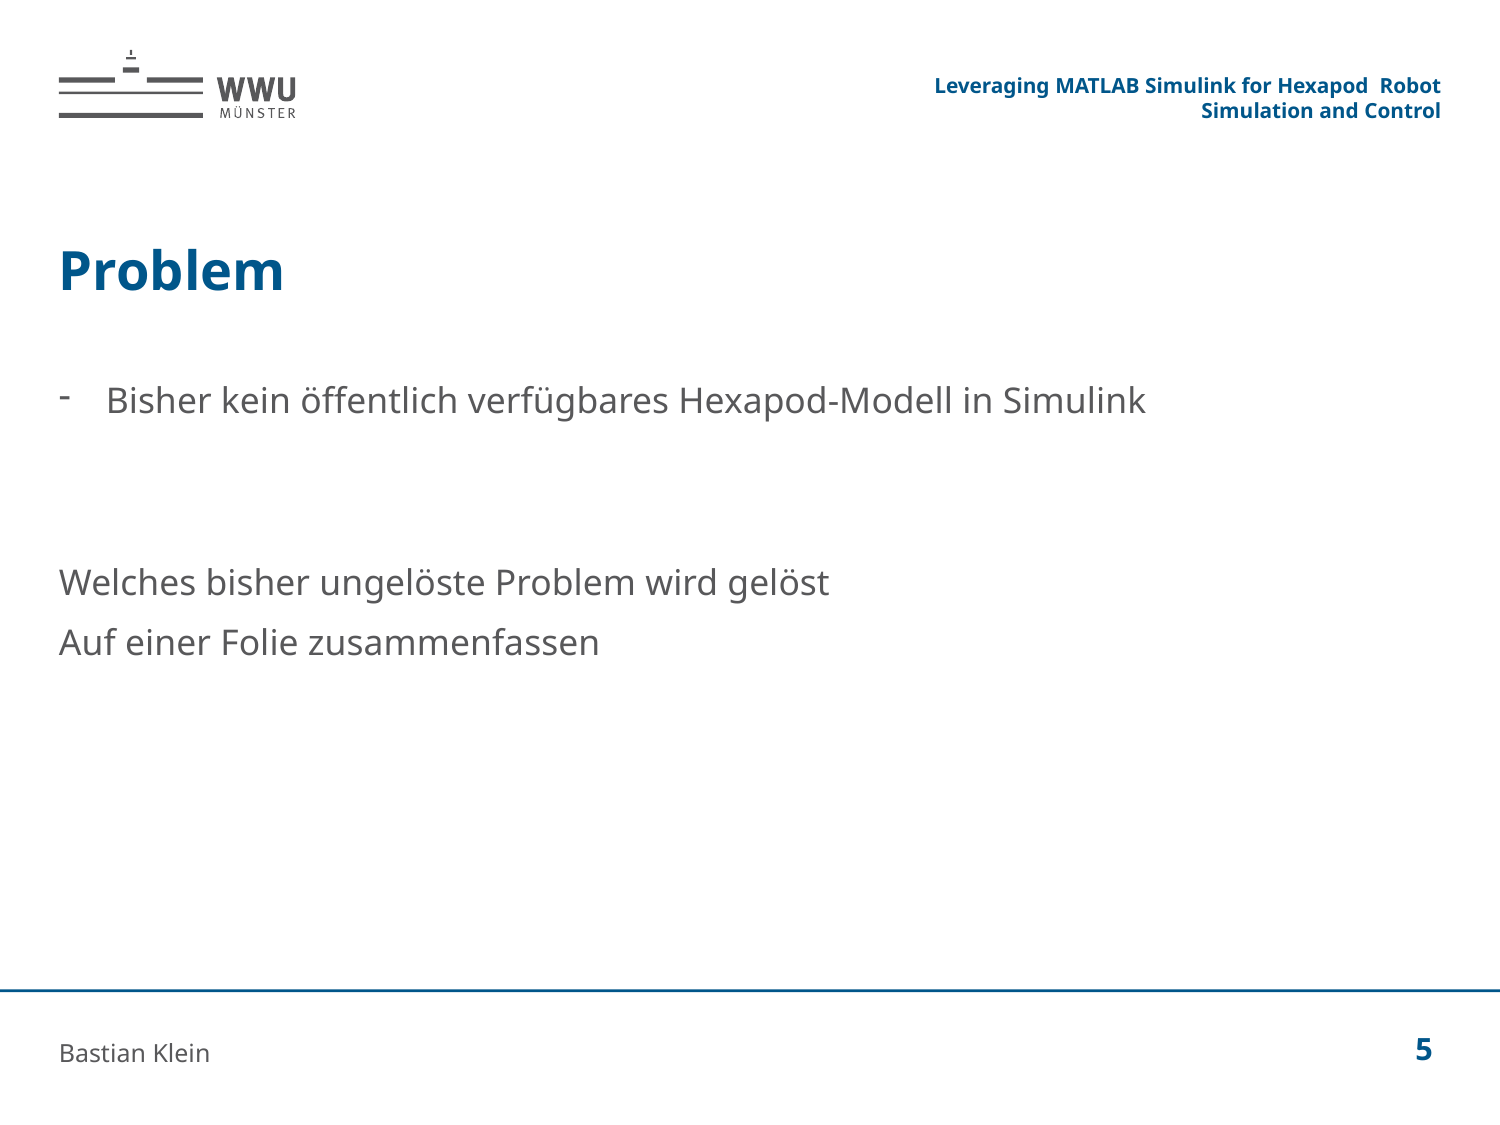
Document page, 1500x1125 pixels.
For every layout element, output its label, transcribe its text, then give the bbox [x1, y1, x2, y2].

slide_number Leveraging MATLAB Simulink for Hexapod Robot Simulation and Control [927, 63, 1442, 123]
title Problem [59, 235, 1442, 331]
footer Bastian Klein [59, 1012, 910, 1072]
slide_number 5 [1322, 1012, 1441, 1072]
list Bisher kein öffentlich verfügbares Hexapod-Modell in Simulink Welches bisher ungelöste Problem wird gelöst Auf einer Folie zusammenfassen [58, 375, 1441, 943]
